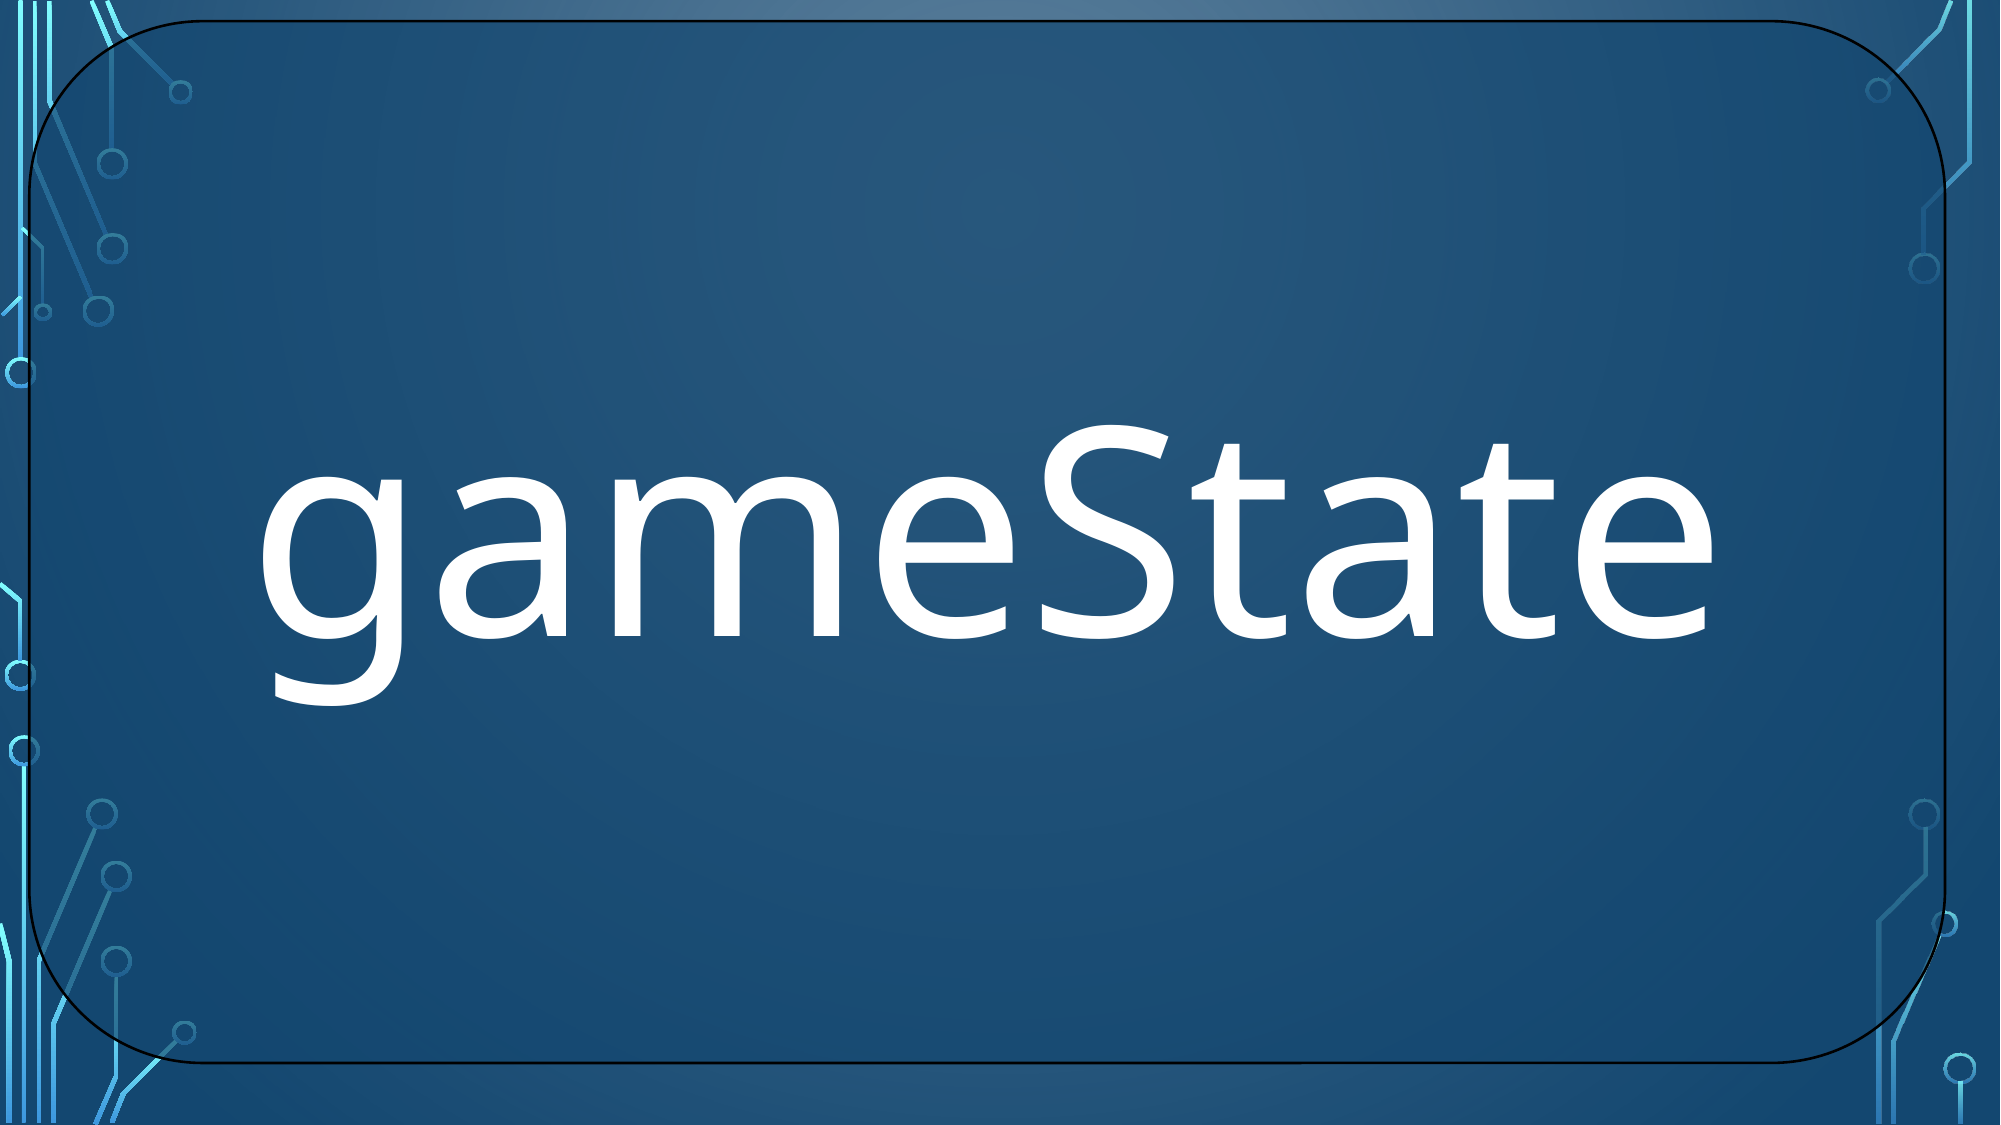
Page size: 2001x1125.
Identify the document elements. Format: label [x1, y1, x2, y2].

text_box [29, 20, 1946, 1064]
